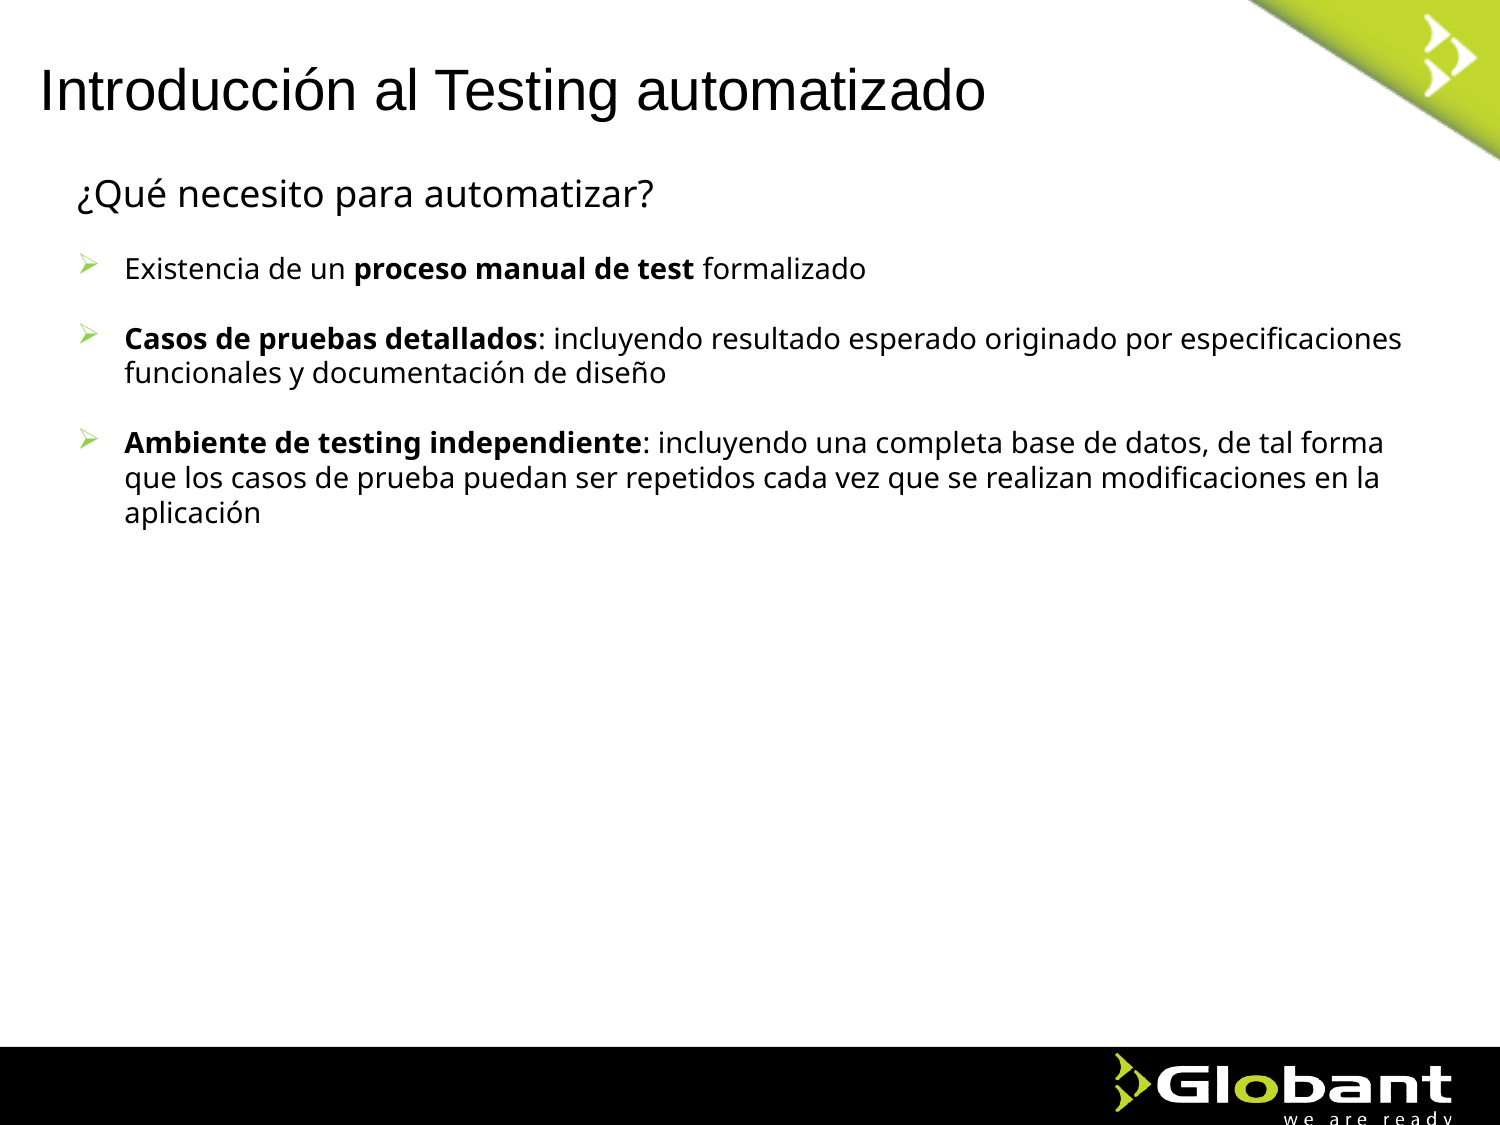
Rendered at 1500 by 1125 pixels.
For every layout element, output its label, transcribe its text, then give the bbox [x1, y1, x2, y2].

text_box ¿Qué necesito para automatizar? Existencia de un proceso manual de test formalizado Casos de pruebas detallados: incluyendo resultado esperado originado por especificaciones funcionales y documentación de diseño Ambiente de testing independiente: incluyendo una completa base de datos, de tal forma que los casos de prueba puedan ser repetidos cada vez que se realizan modificaciones en la aplicación [62, 162, 1438, 837]
picture [1246, 0, 1500, 163]
text_box Introducción al Testing automatizado [24, 24, 1113, 150]
picture [1115, 1053, 1452, 1125]
